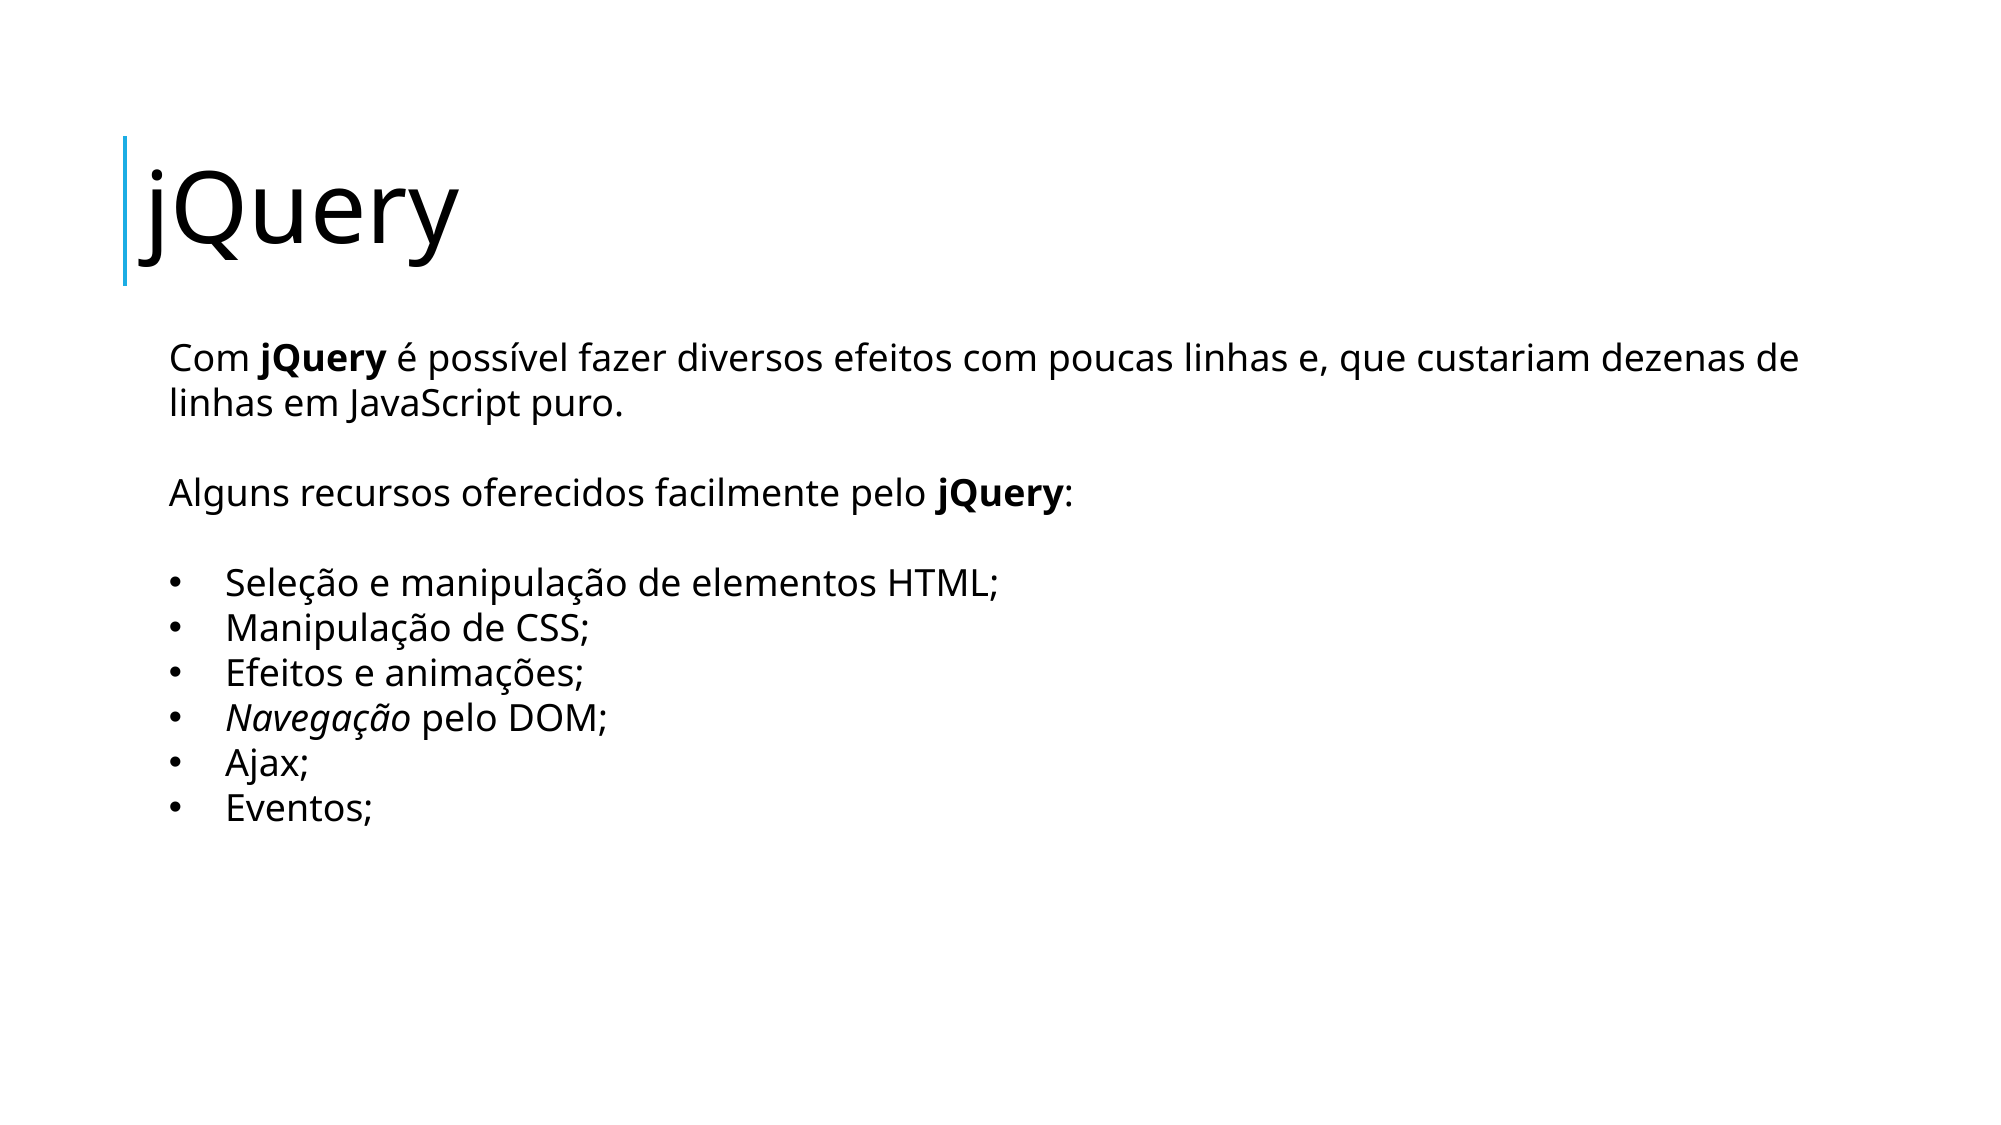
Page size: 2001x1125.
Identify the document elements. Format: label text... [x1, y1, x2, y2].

text_box Com jQuery é possível fazer diversos efeitos com poucas linhas e, que custariam dezenas de linhas em JavaScript puro. Alguns recursos oferecidos facilmente pelo jQuery: Seleção e manipulação de elementos HTML; Manipulação de CSS; Efeitos e animações; Navegação pelo DOM; Ajax; Eventos; [154, 327, 1871, 882]
text_box jQuery [130, 136, 474, 272]
